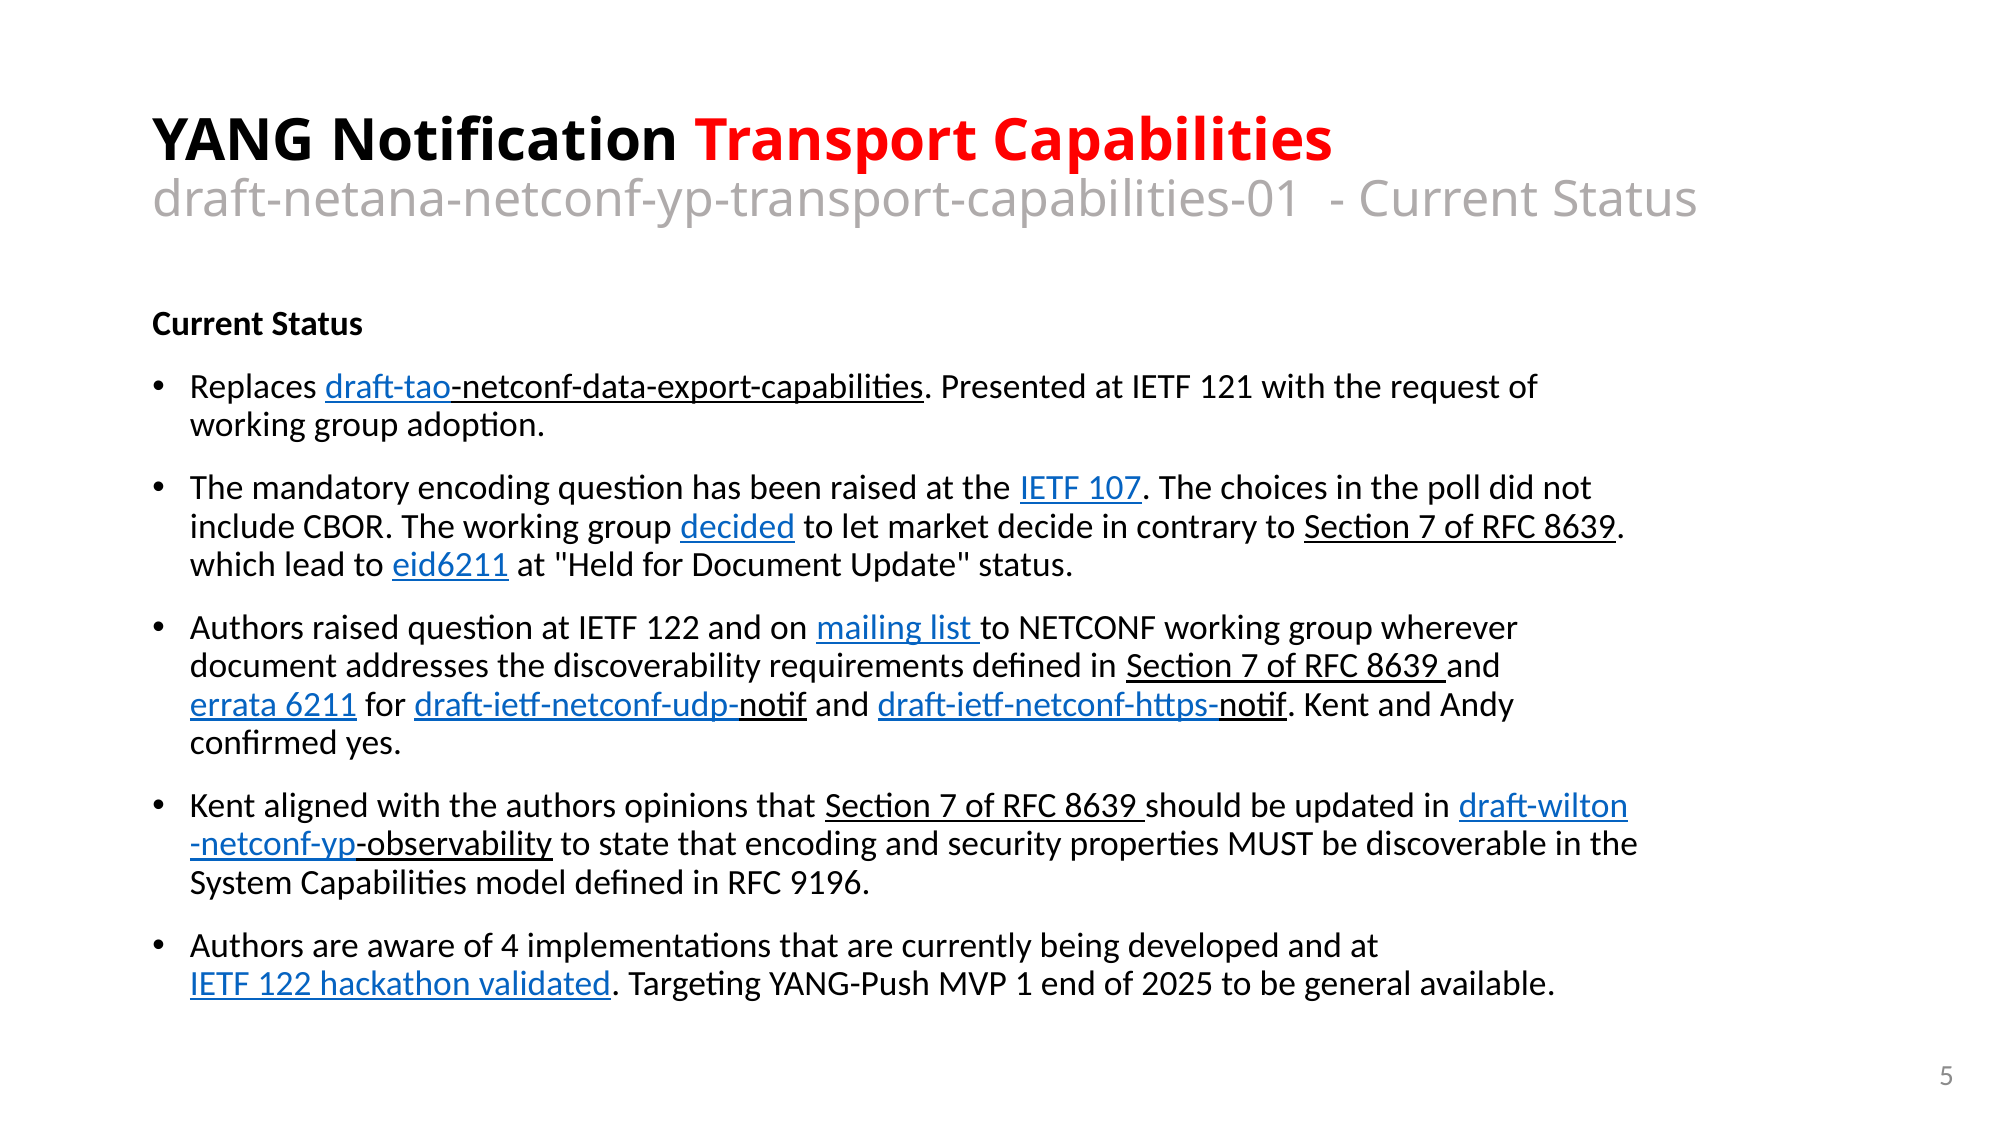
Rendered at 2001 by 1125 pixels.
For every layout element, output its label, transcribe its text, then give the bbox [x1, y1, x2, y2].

title YANG Notification Transport Capabilities draft-netana-netconf-yp-transport-capabilities-01 - Current Status [137, 59, 1863, 278]
list Current Status Replaces draft-tao-netconf-data-export-capabilities. Presented at IETF 121 with the request of working group adoption. The mandatory encoding question has been raised at the IETF 107. The choices in the poll did not include CBOR. The working group decided to let market decide in contrary to Section 7 of RFC 8639. which lead to eid6211 at "Held for Document Update" status. Authors raised question at IETF 122 and on mailing list to NETCONF working group wherever document addresses the discoverability requirements defined in Section 7 of RFC 8639 and errata 6211 for draft-ietf-netconf-udp-notif and draft-ietf-netconf-https-notif. Kent and Andy confirmed yes. Kent aligned with the authors opinions that Section 7 of RFC 8639 should be updated in draft-wilton-netconf-yp-observability to state that encoding and security properties MUST be discoverable in the System Capabilities model defined in RFC 9196. Authors are aware of 4 implementations that are currently being developed and at IETF 122 hackathon validated. Targeting YANG-Push MVP 1 end of 2025 to be general available. [137, 296, 1664, 1026]
slide_number 5 [1900, 1043, 1969, 1104]
